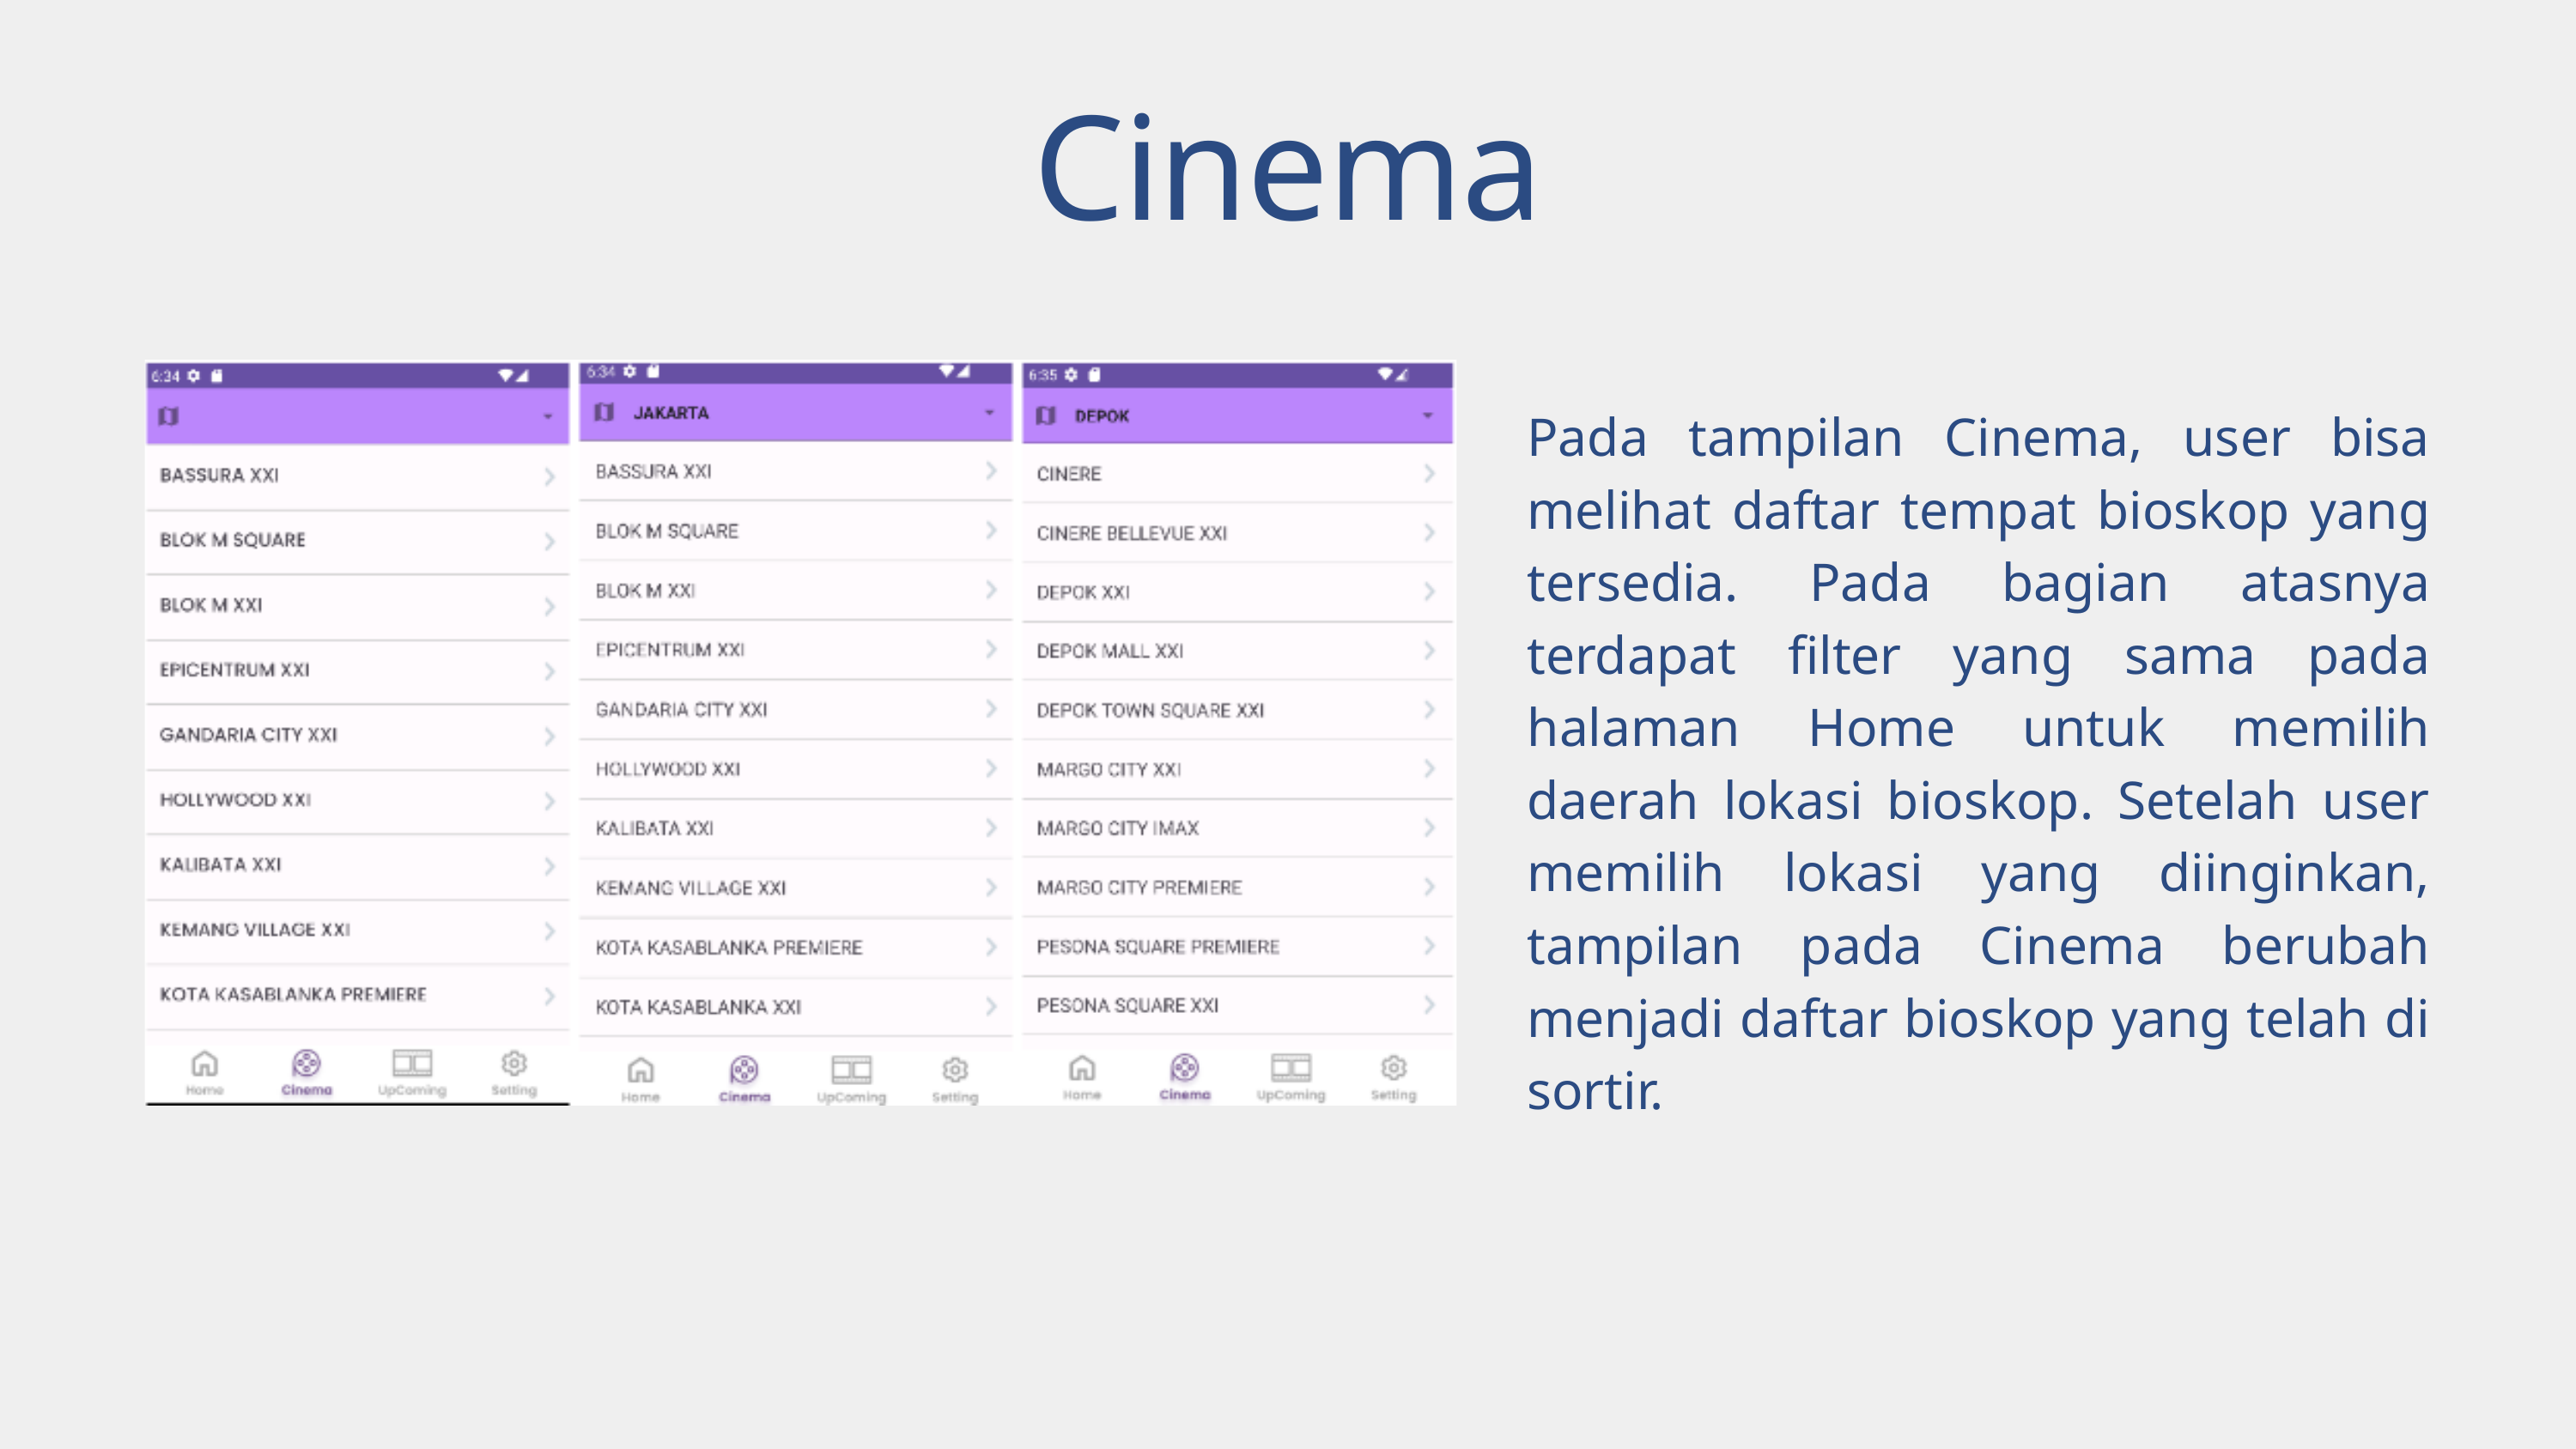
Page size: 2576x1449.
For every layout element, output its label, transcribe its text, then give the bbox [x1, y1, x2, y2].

text_box [144, 360, 1457, 1106]
text_box Pada tampilan Cinema, user bisa melihat daftar tempat bioskop yang tersedia. Pada bagian atasnya terdapat filter yang sama pada halaman Home untuk memilih daerah lokasi bioskop. Setelah user memilih lokasi yang diinginkan, tampilan pada Cinema berubah menjadi daftar bioskop yang telah di sortir. [1527, 394, 2432, 1120]
text_box Cinema [806, 125, 1770, 250]
